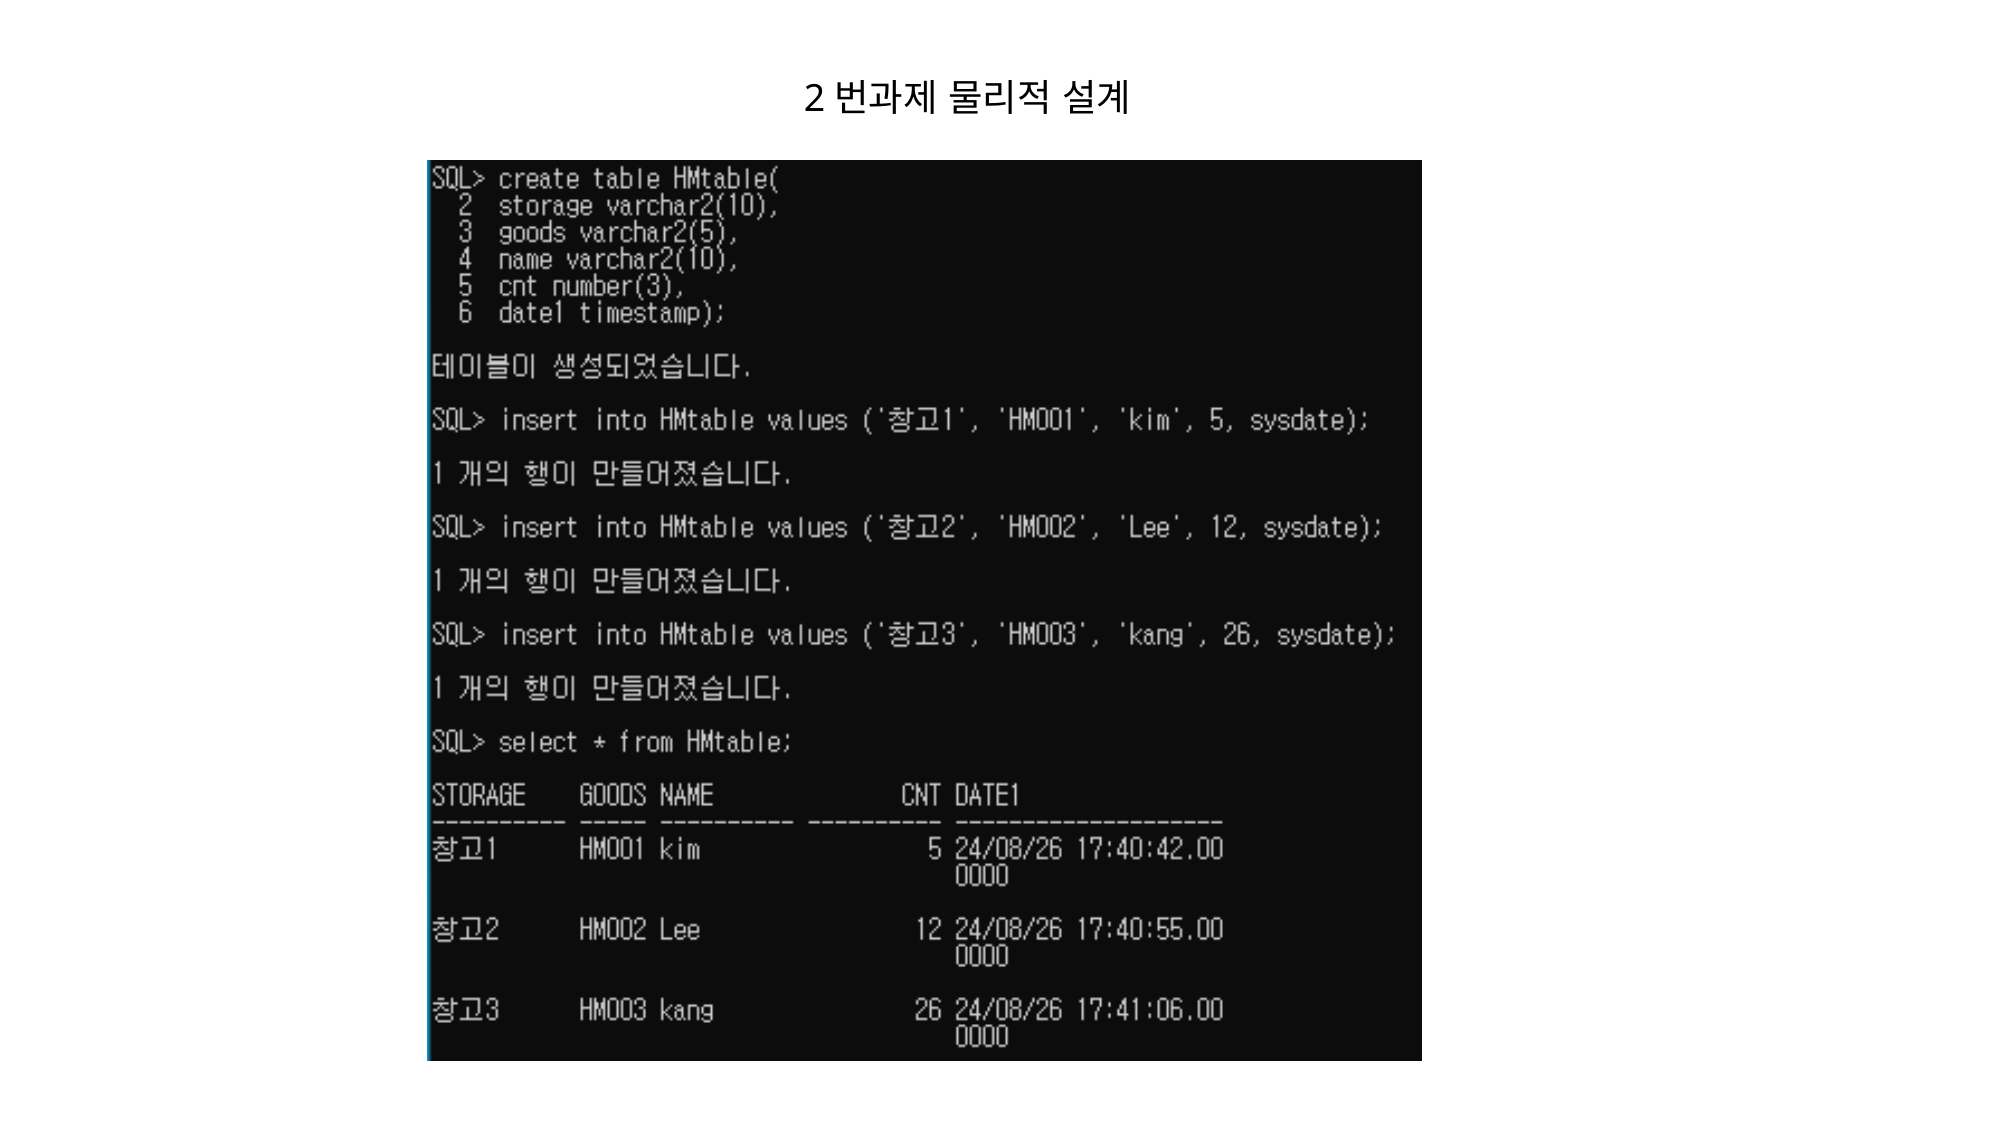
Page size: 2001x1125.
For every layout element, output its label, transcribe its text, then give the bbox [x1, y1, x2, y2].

text_box 2번과제 물리적 설계 [288, 66, 1647, 127]
picture [430, 160, 1422, 1061]
